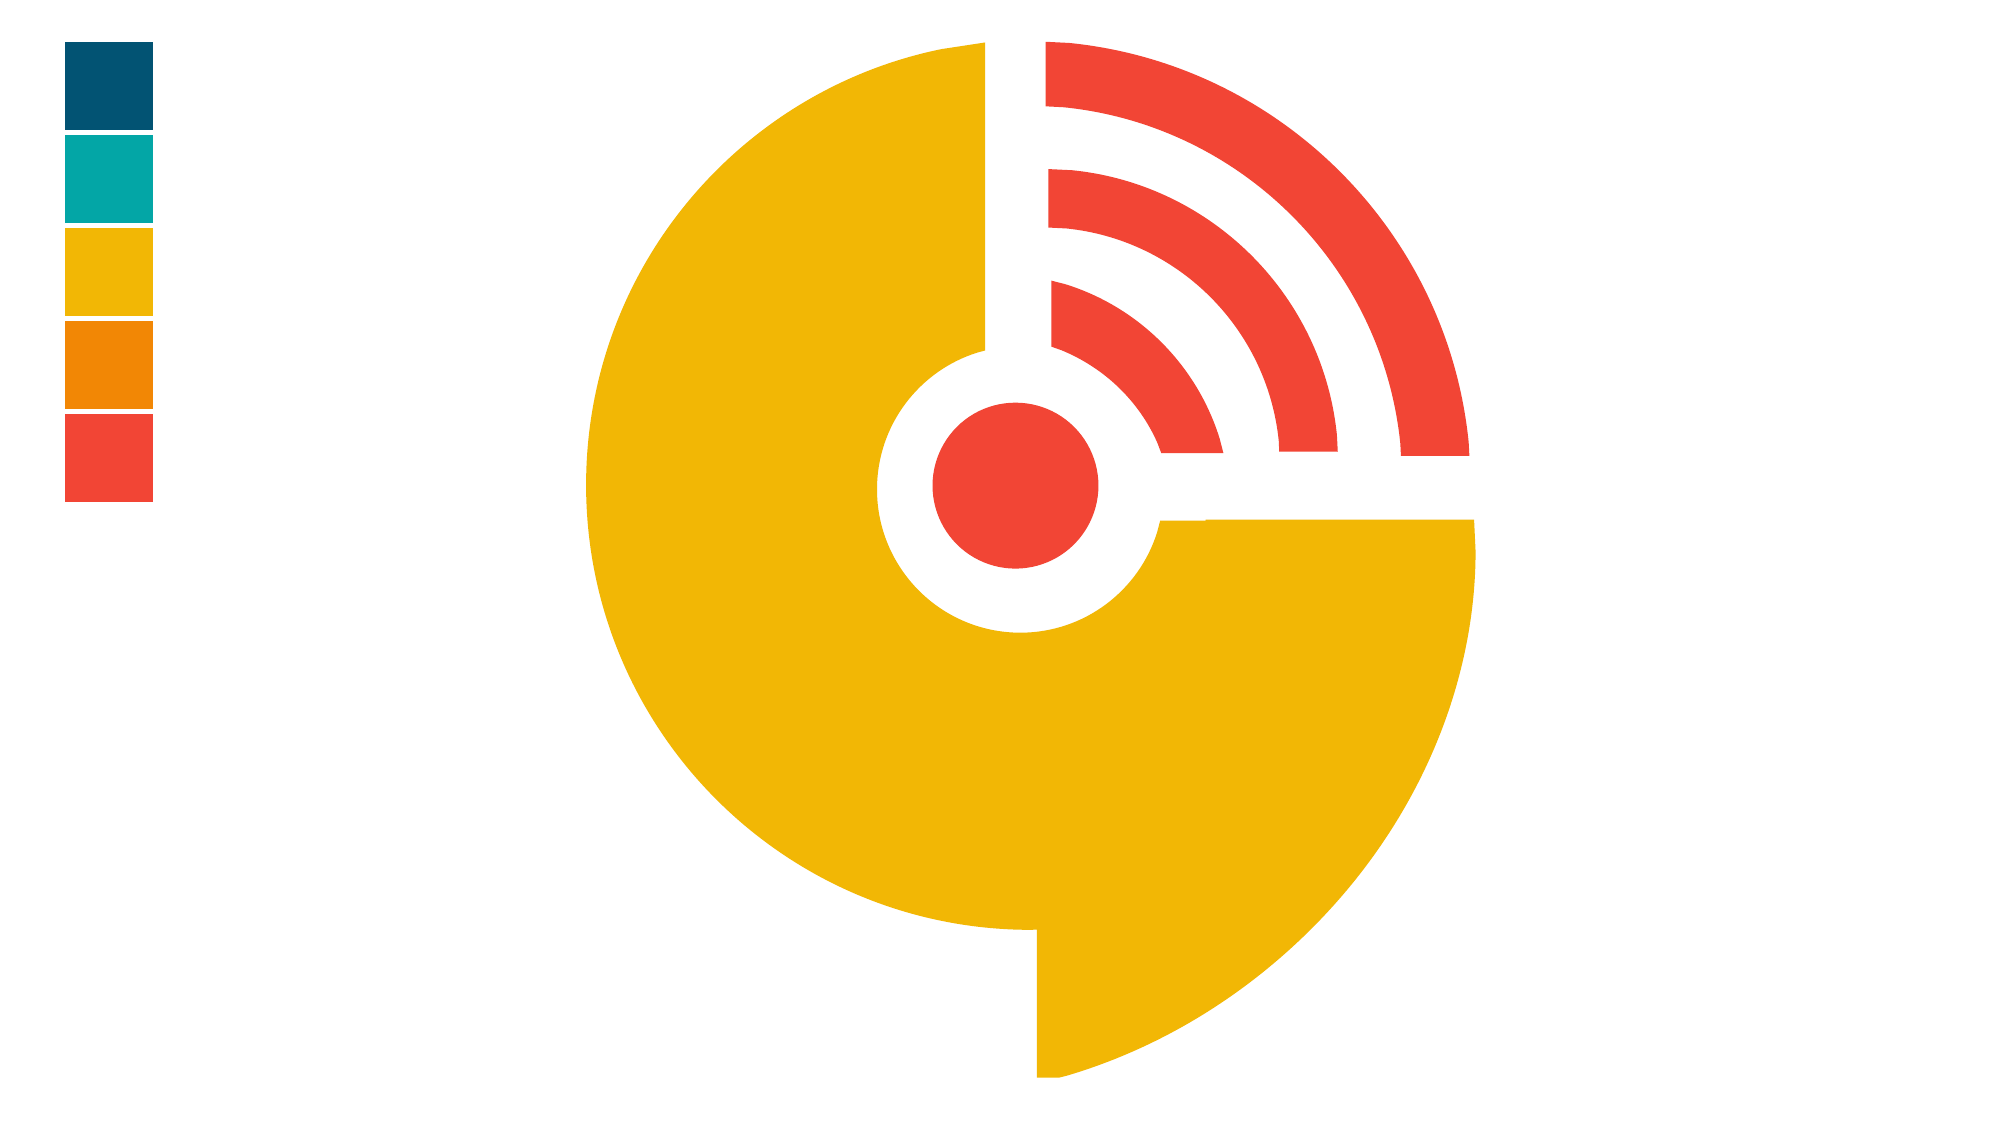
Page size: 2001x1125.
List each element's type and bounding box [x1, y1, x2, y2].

text_box [65, 228, 153, 316]
text_box [65, 321, 153, 409]
text_box [1051, 281, 1223, 453]
text_box [586, 43, 1476, 1078]
text_box [65, 135, 153, 223]
text_box [933, 403, 1098, 569]
text_box [1046, 42, 1469, 456]
text_box [65, 42, 153, 130]
text_box [65, 414, 153, 502]
text_box [1048, 169, 1338, 451]
